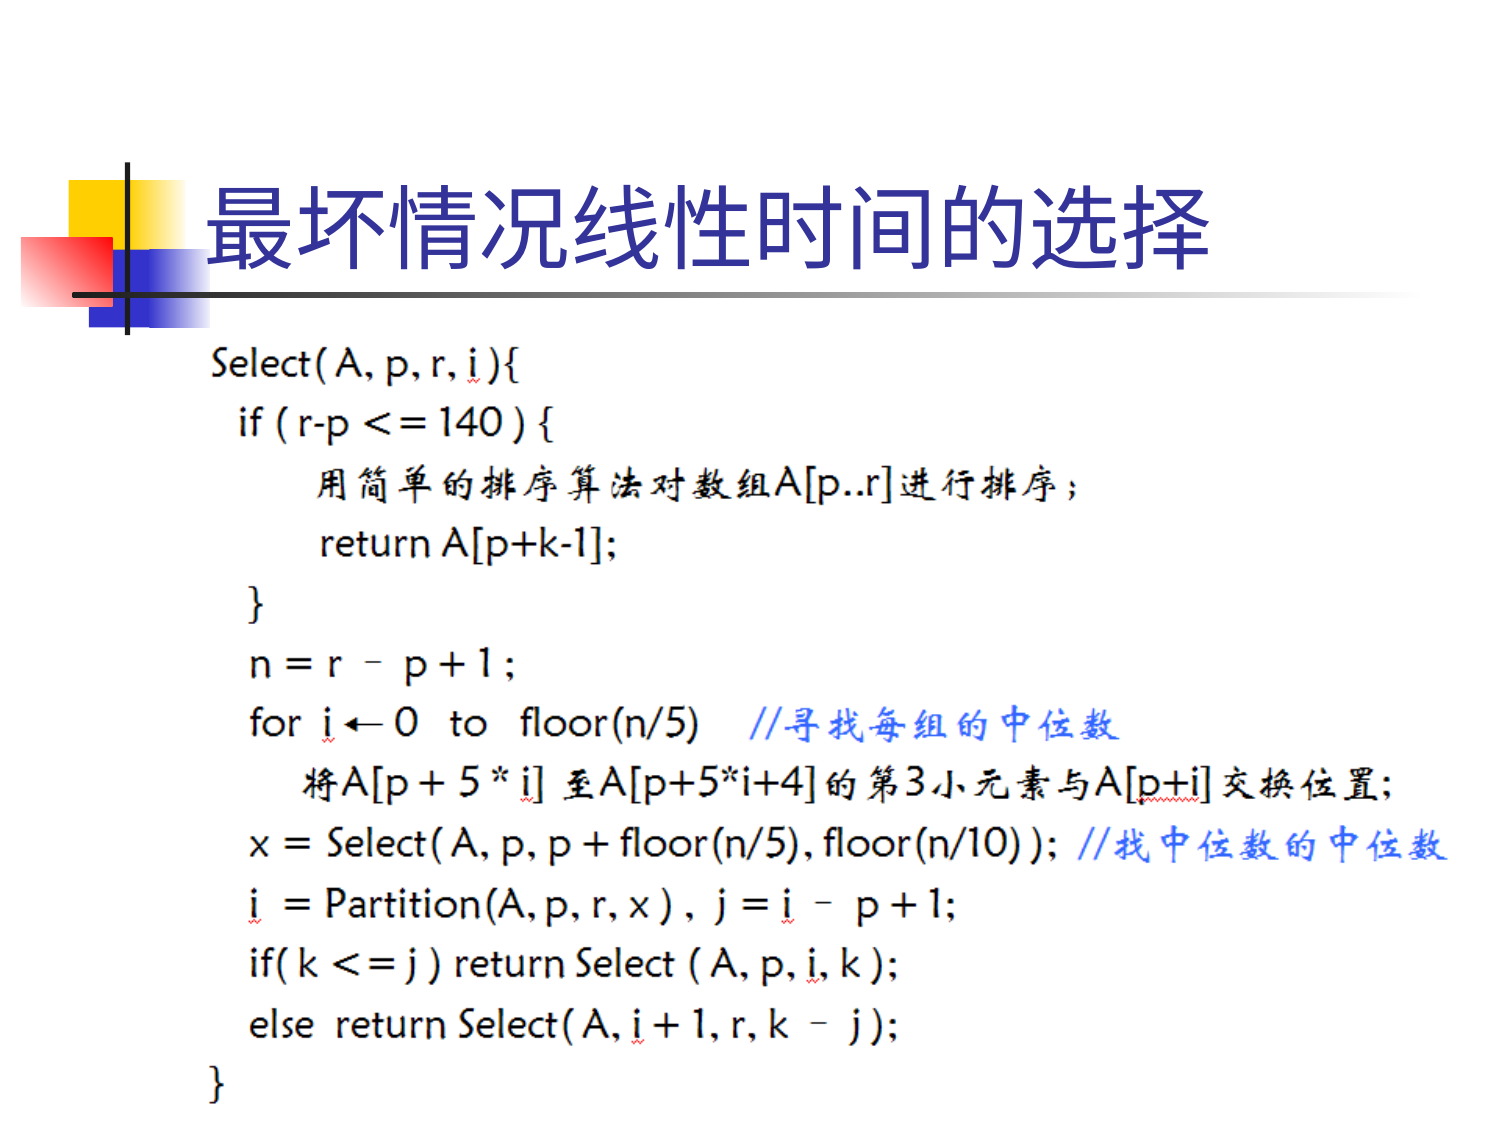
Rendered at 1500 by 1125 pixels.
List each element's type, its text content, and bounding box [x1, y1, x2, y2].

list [201, 337, 1454, 1111]
title 最坏情况线性时间的选择 [188, 101, 1468, 289]
